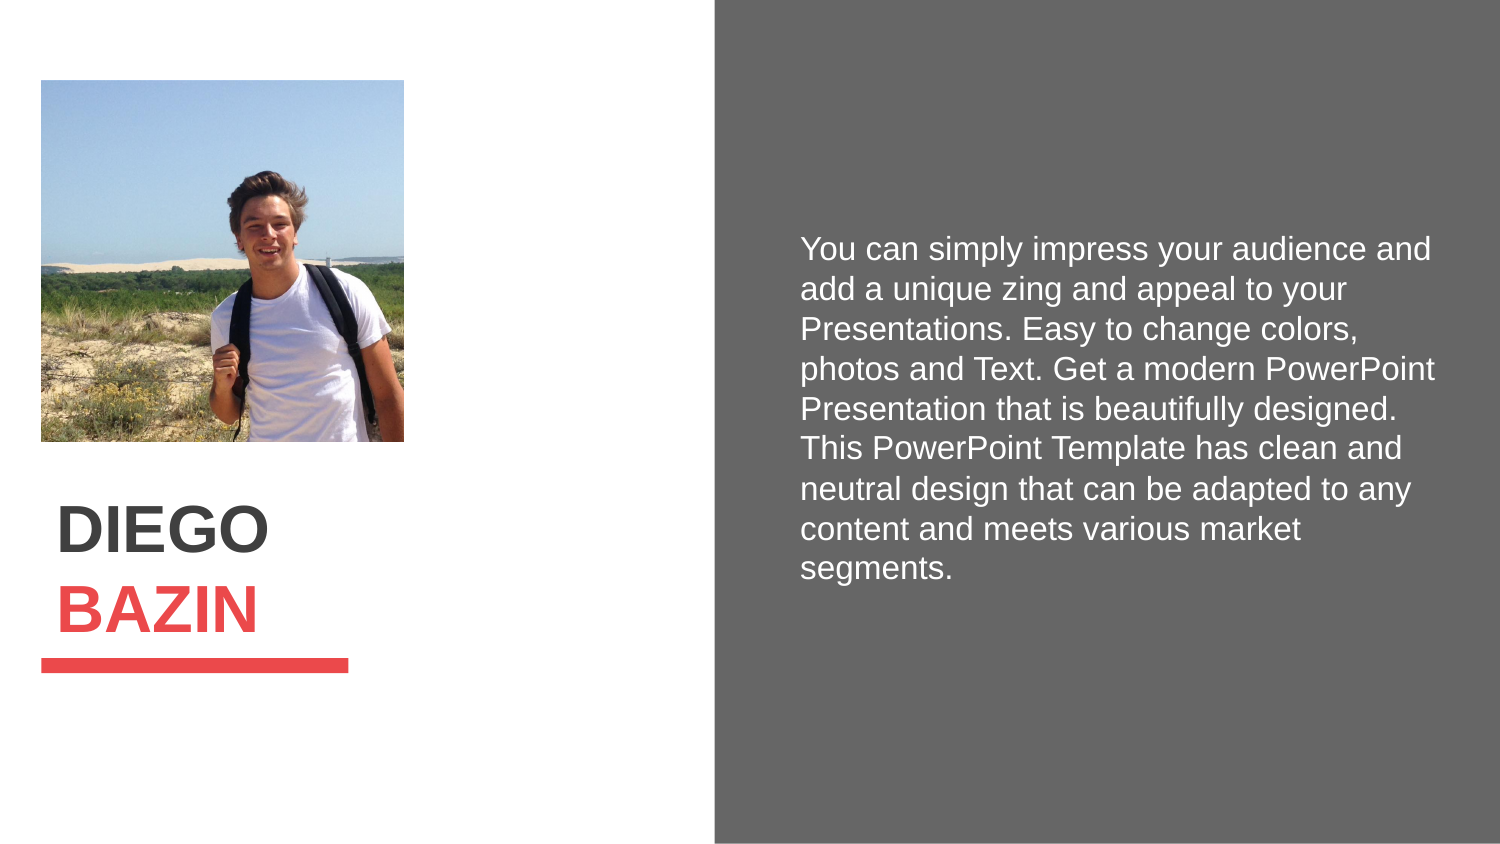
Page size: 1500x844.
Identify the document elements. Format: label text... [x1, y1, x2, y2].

picture [40, 80, 404, 442]
text_box [39, 656, 350, 675]
text_box You can simply impress your audience and add a unique zing and appeal to your Presentations. Easy to change colors, photos and Text. Get a modern PowerPoint Presentation that is beautifully designed. This PowerPoint Template has clean and neutral design that can be adapted to any content and meets various market segments. [785, 219, 1471, 624]
text_box DIEGO BAZIN [41, 406, 420, 726]
text_box [712, 0, 1500, 844]
